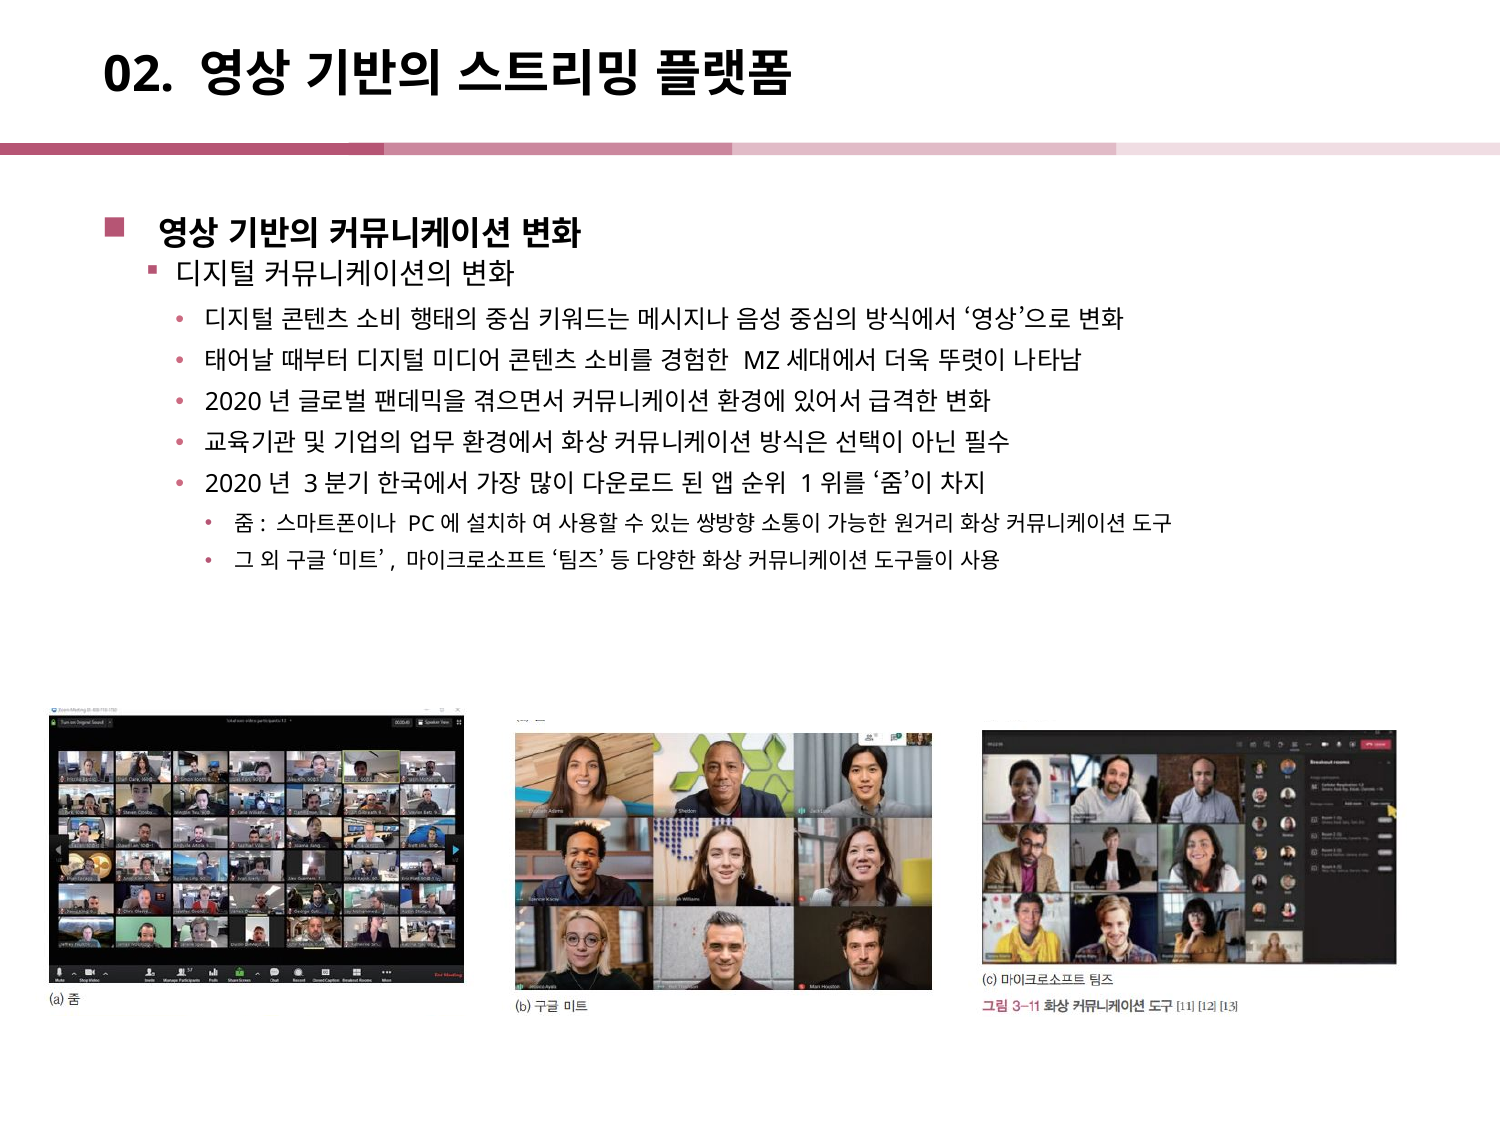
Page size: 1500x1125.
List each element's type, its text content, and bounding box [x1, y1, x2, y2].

picture [35, 708, 474, 1017]
picture [968, 720, 1407, 1017]
picture [501, 720, 941, 1017]
list 영상 기반의 커뮤니케이션 변화 디지털 커뮤니케이션의 변화 디지털 콘텐츠 소비 행태의 중심 키워드는 메시지나 음성 중심의 방식에서 ‘영상’으로 변화 태어날 때부터 디지털 미디어 콘텐츠 소비를 경험한 MZ세대에서 더욱 뚜렷이 나타남 2020년 글로벌 팬데믹을 겪으면서 커뮤니케이션 환경에 있어서 급격한 변화 교육기관 및 기업의 업무 환경에서 화상 커뮤니케이션 방식은 선택이 아닌 필수 2020년 3분기 한국에서 가장 많이 다운로드 된 앱 순위 1위를 ‘줌’이 차지 줌: 스마트폰이나 PC에 설치하 여 사용할 수 있는 쌍방향 소통이 가능한 원거리 화상 커뮤니케이션 도구 그 외 구글 ‘미트’, 마이크로소프트 ‘팀즈’ 등 다양한 화상 커뮤니케이션 도구들이 사용 [86, 184, 1459, 1071]
title 02. 영상 기반의 스트리밍 플랫폼 [88, 30, 1329, 121]
